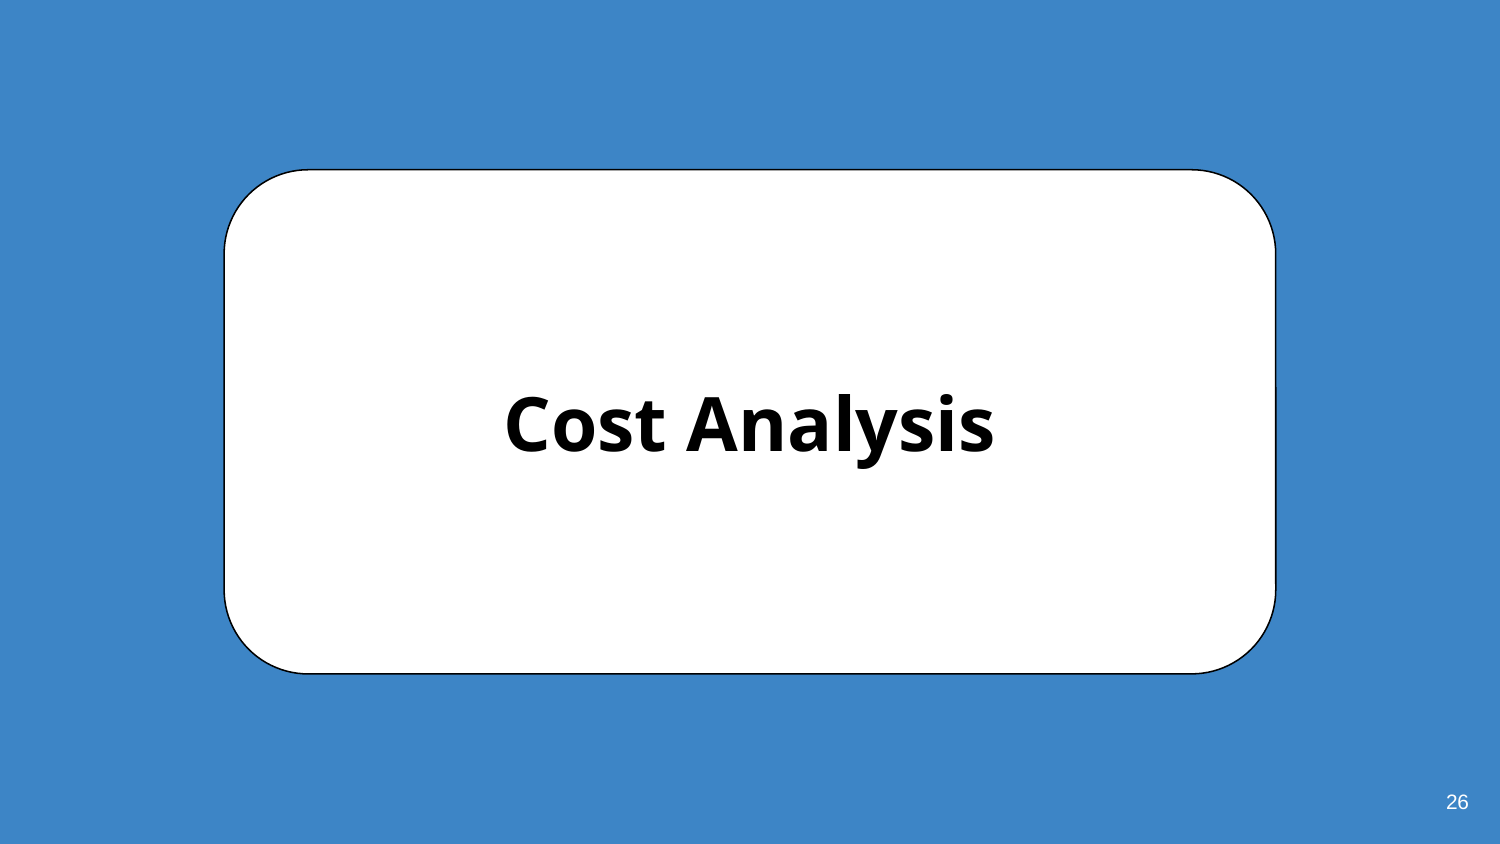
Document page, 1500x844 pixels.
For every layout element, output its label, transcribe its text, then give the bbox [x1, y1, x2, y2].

slide_number ‹#› [1394, 769, 1484, 834]
text_box Cost Analysis [224, 169, 1276, 674]
